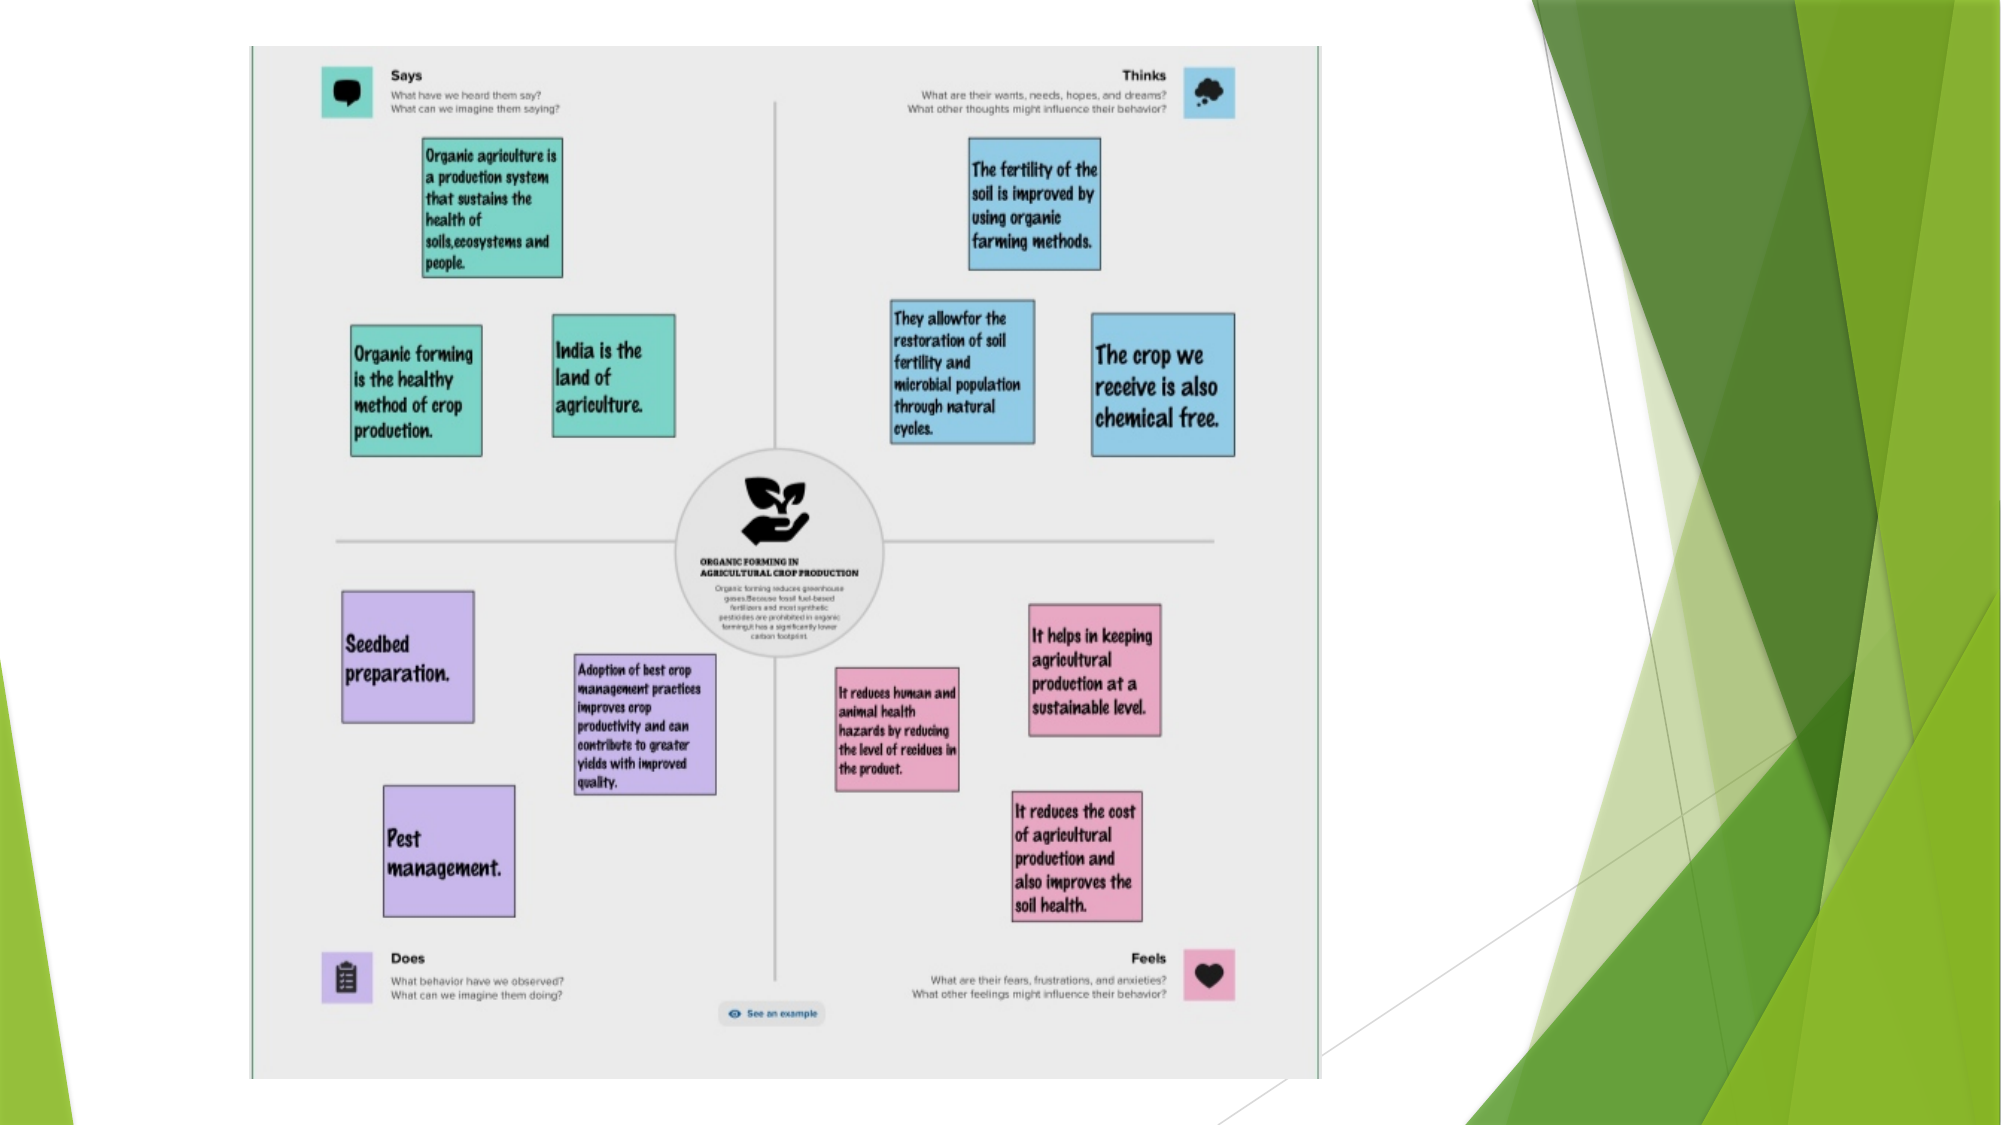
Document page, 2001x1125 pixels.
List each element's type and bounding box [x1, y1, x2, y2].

picture [248, 45, 1322, 1080]
